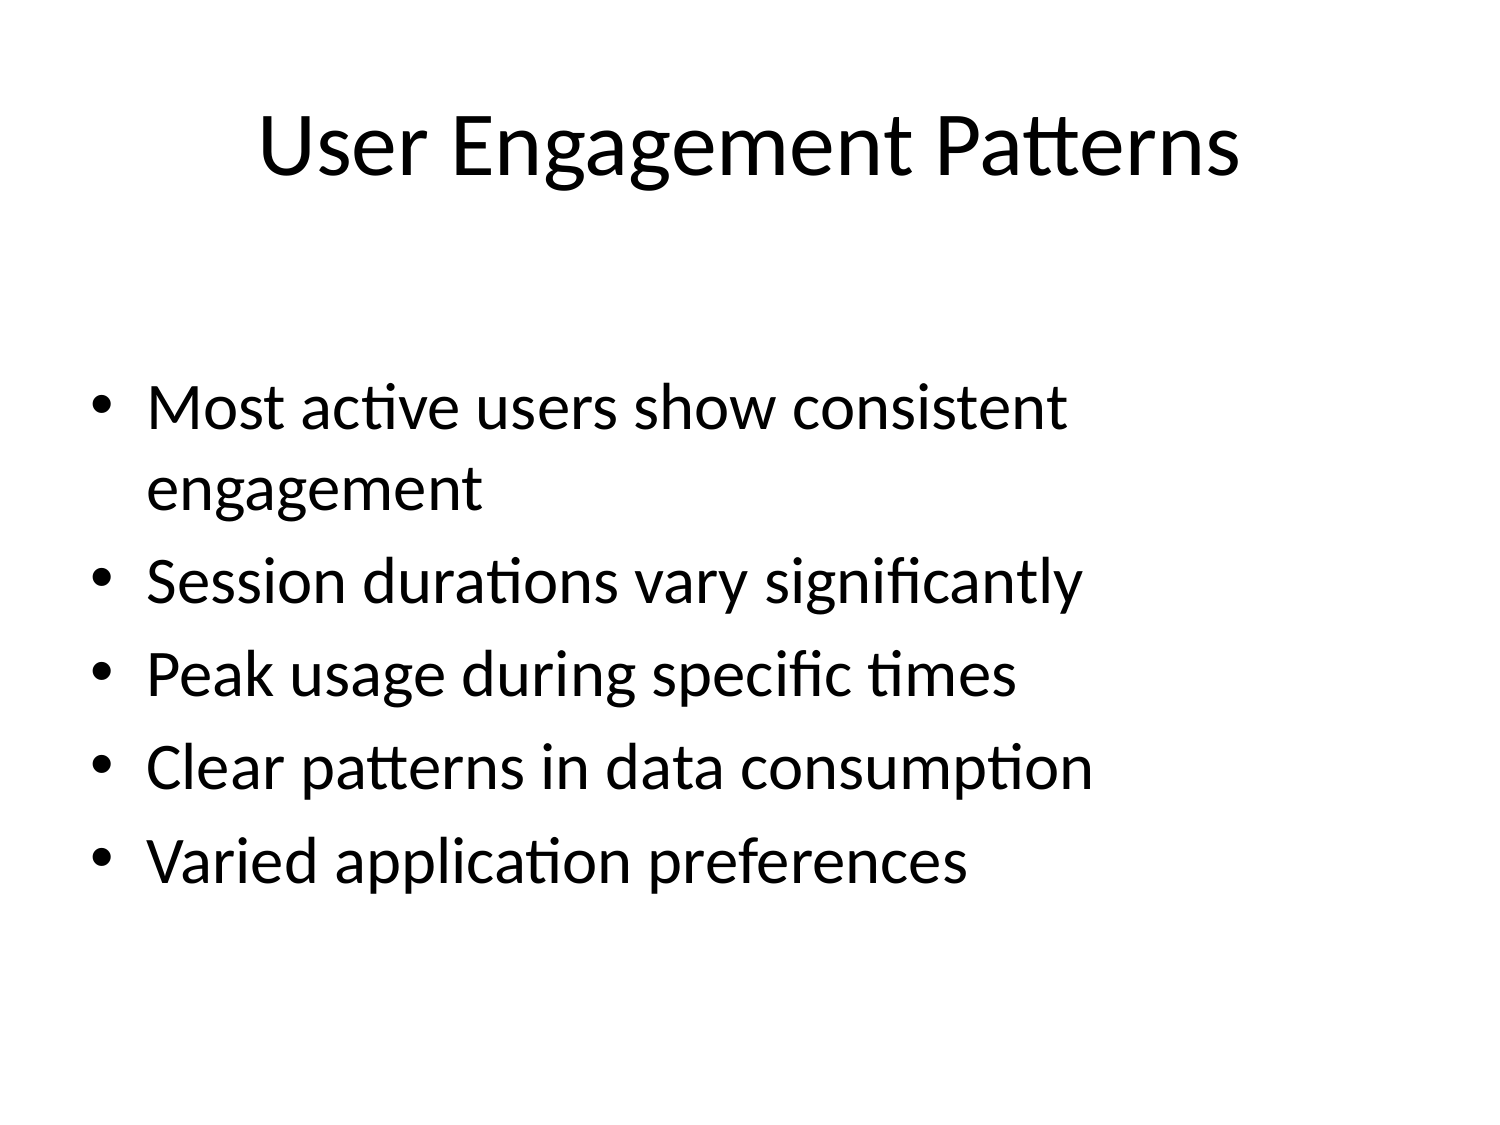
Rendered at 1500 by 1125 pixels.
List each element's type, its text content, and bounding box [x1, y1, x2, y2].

title User Engagement Patterns [75, 45, 1425, 233]
list Most active users show consistent engagement Session durations vary significantly Peak usage during specific times Clear patterns in data consumption Varied application preferences [75, 262, 1425, 1005]
